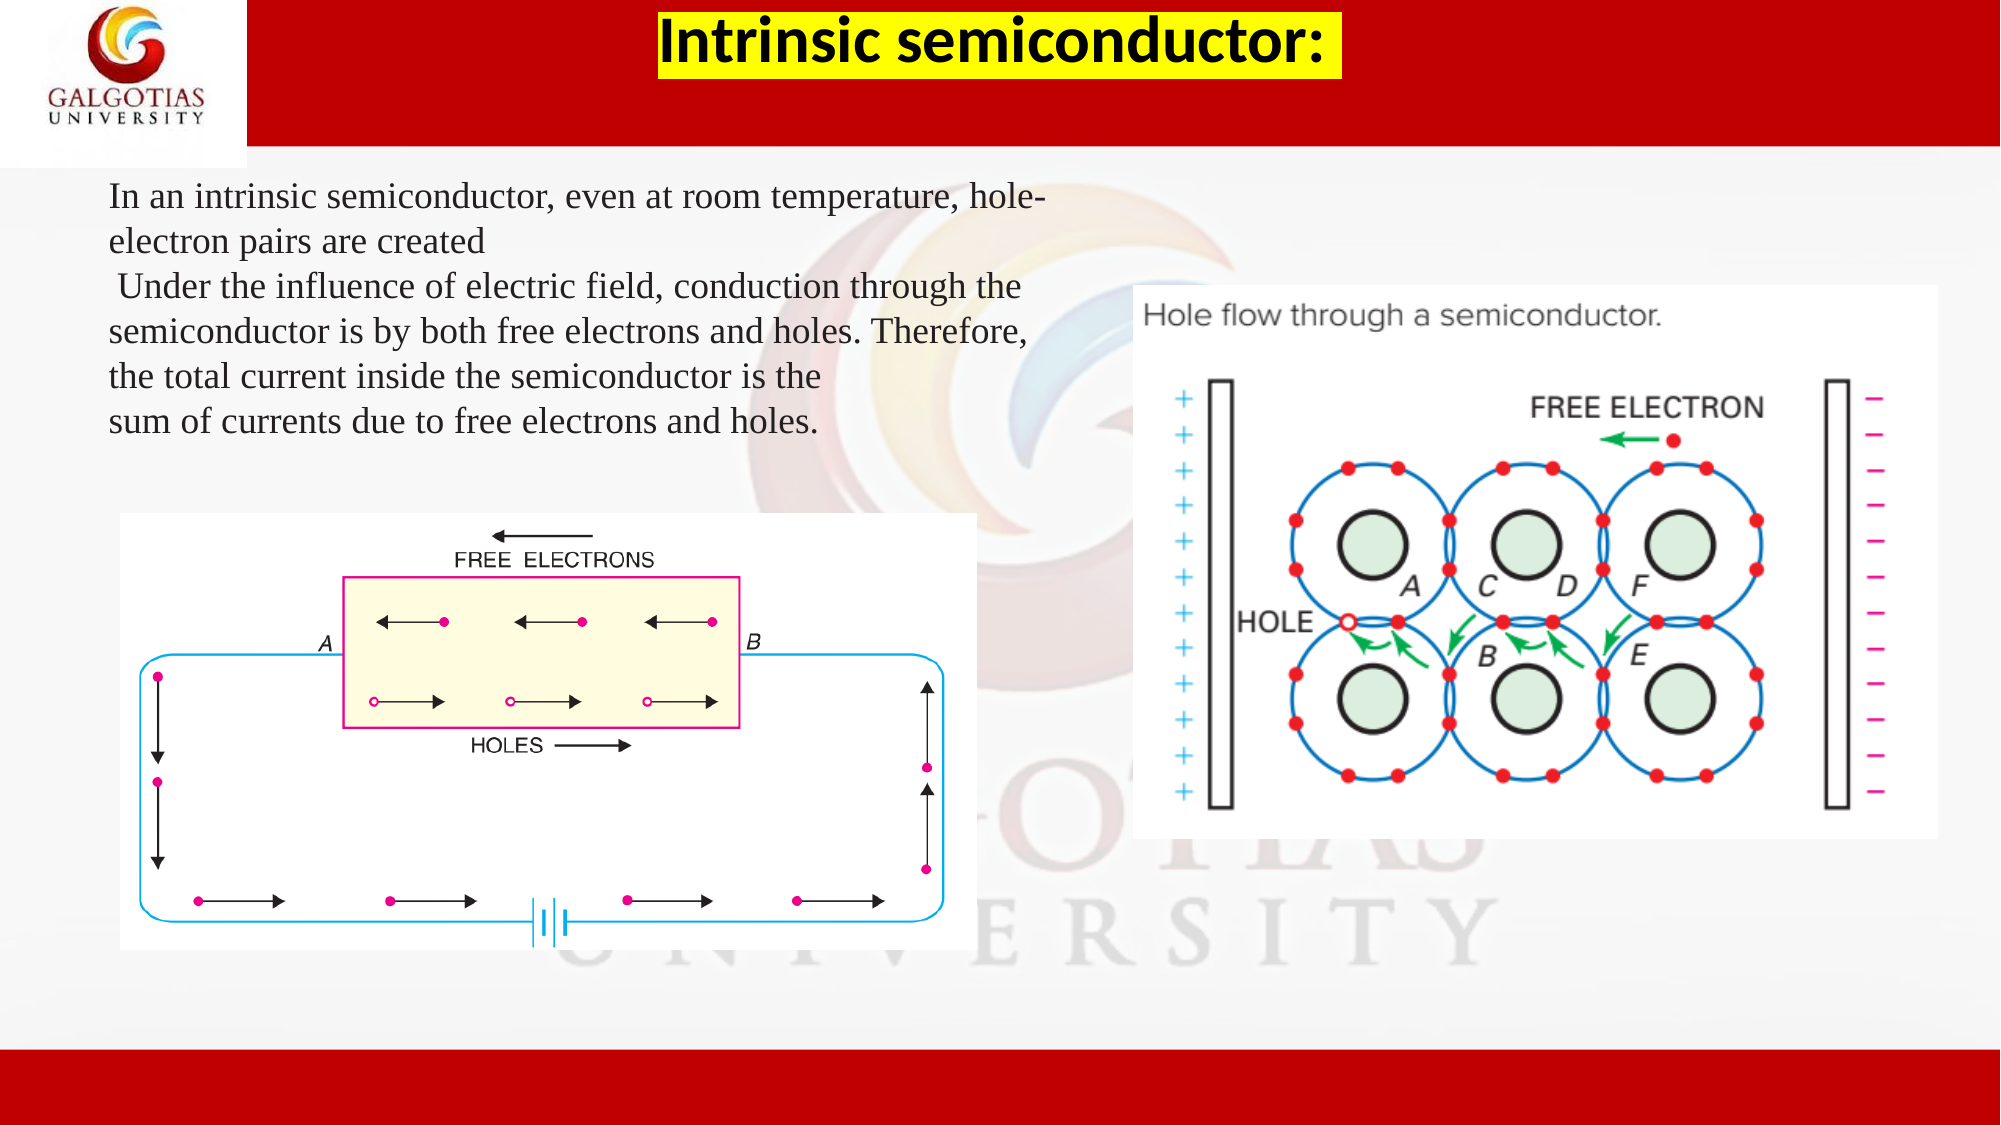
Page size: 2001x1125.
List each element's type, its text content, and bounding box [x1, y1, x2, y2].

text_box Intrinsic semiconductor: [247, 0, 2000, 147]
picture [120, 513, 977, 950]
picture [0, 0, 247, 168]
text_box In an intrinsic semiconductor, even at room temperature, hole-electron pairs are created Under the influence of electric field, conduction through the semiconductor is by both free electrons and holes. Therefore, the total current inside the semiconductor is the sum of currents due to free electrons and holes. [93, 163, 1099, 494]
text_box [0, 1049, 2000, 1122]
picture [1133, 285, 1938, 839]
